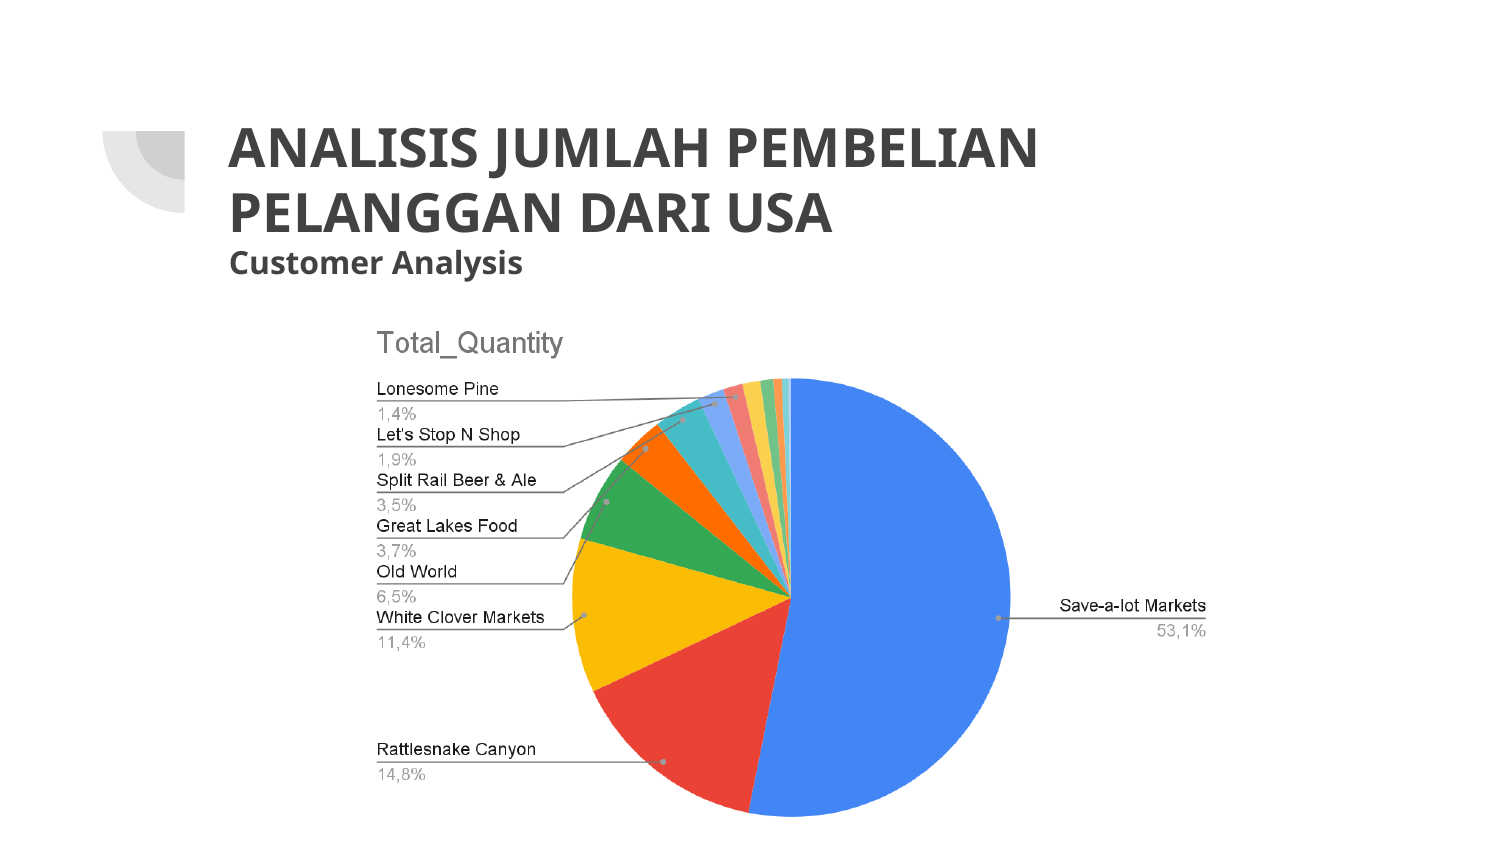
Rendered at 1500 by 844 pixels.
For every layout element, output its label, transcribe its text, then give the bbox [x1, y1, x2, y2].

title ANALISIS JUMLAH PEMBELIAN PELANGGAN DARI USA Customer Analysis [213, 98, 1368, 298]
picture [348, 297, 1233, 844]
